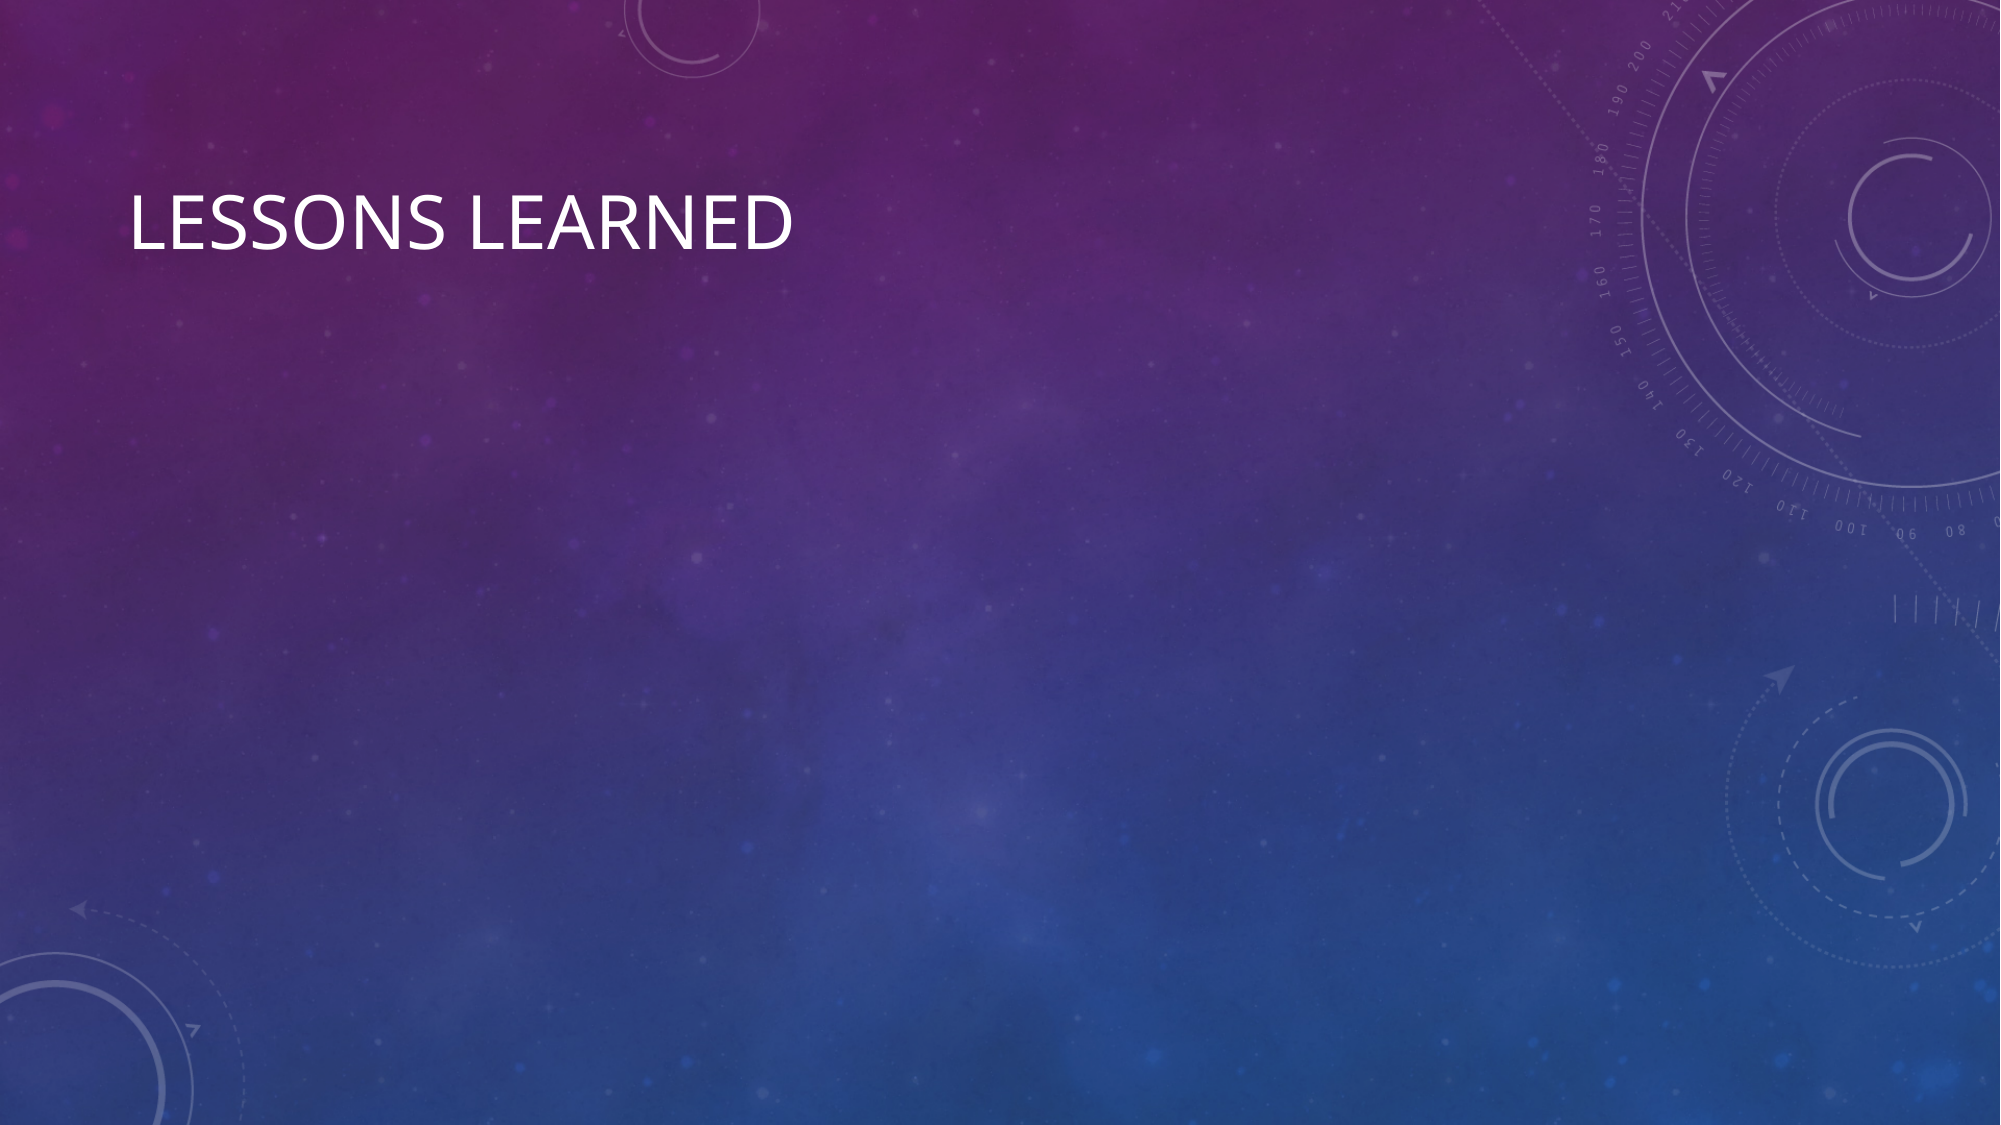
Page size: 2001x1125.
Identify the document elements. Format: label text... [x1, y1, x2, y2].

picture [0, 0, 2000, 1125]
title Lessons learned [112, 99, 1775, 339]
